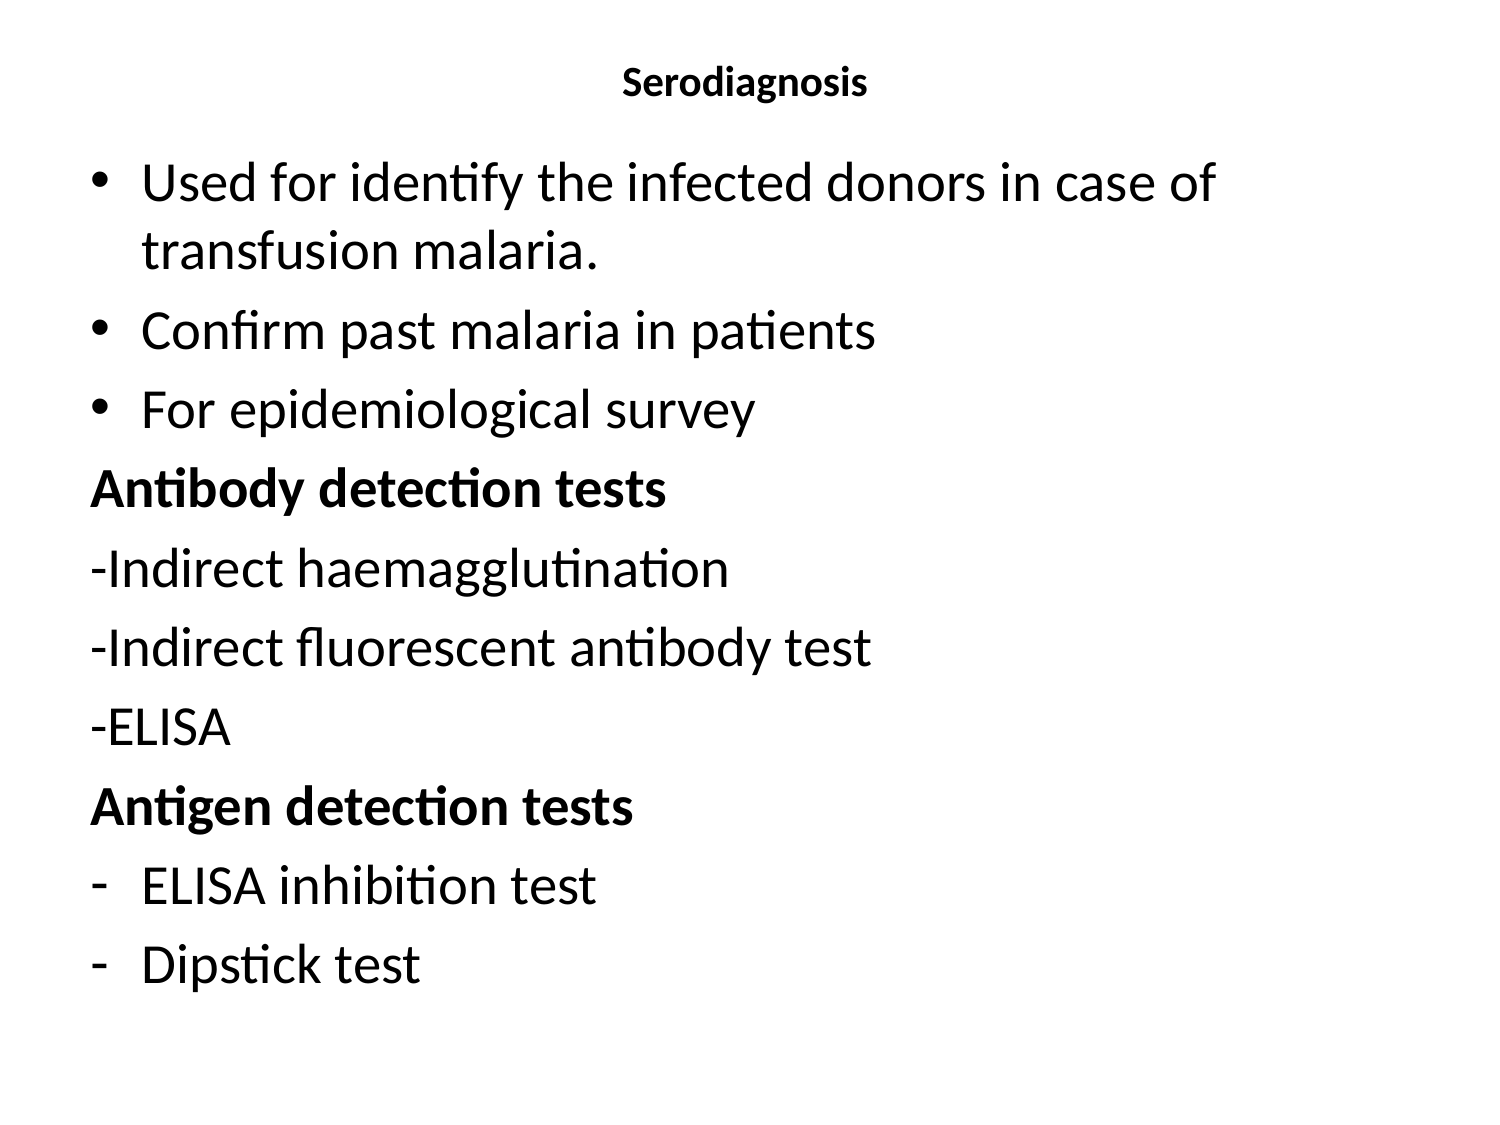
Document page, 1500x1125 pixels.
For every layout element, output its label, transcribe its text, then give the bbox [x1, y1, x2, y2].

list Used for identify the infected donors in case of transfusion malaria. Confirm past malaria in patients For epidemiological survey Antibody detection tests -Indirect haemagglutination -Indirect fluorescent antibody test -ELISA Antigen detection tests ELISA inhibition test Dipstick test [75, 137, 1425, 1005]
title Serodiagnosis [75, 45, 1425, 113]
